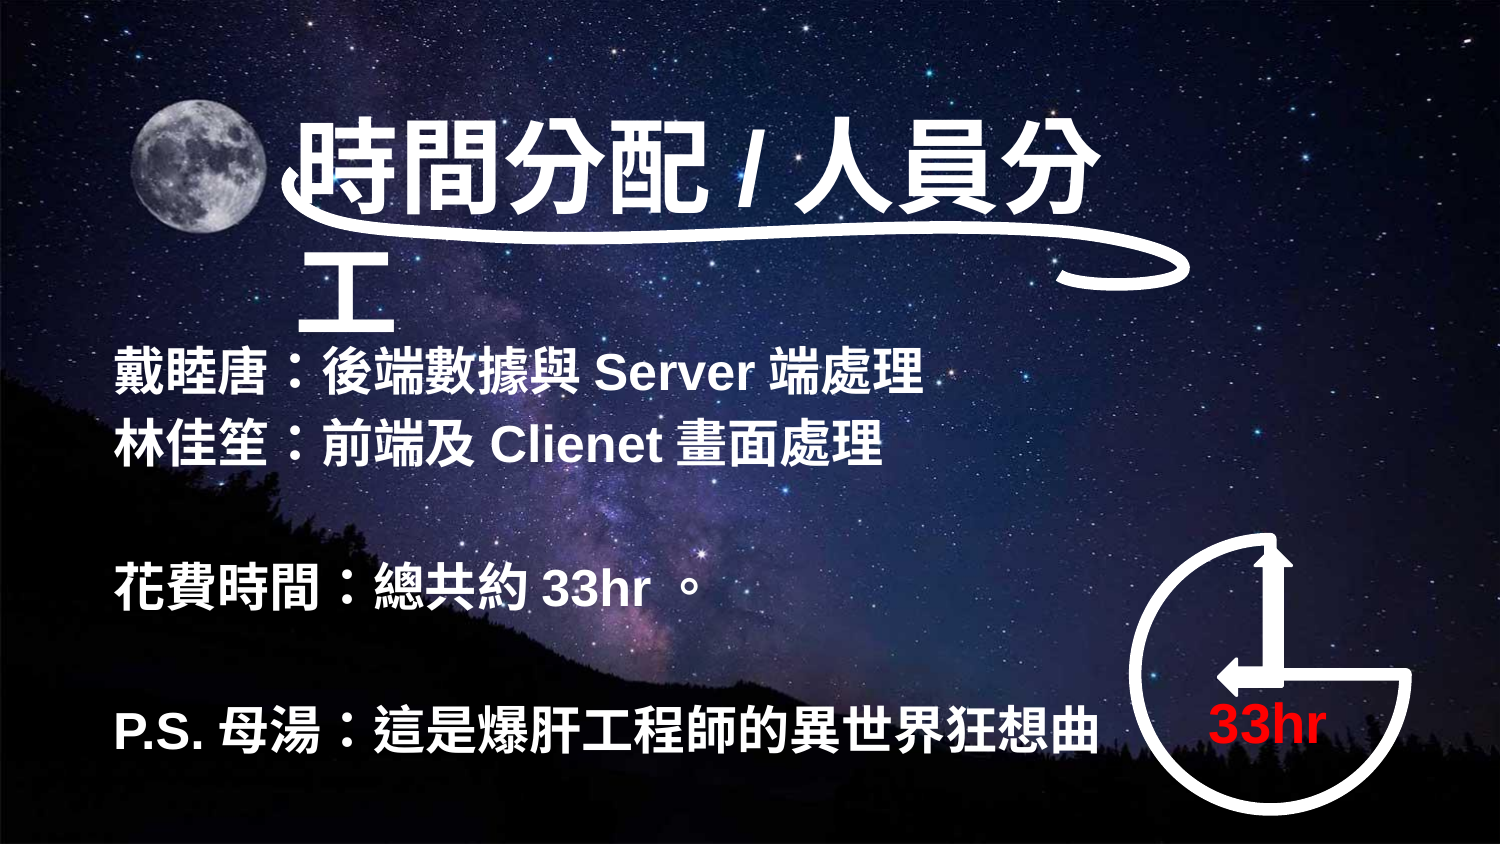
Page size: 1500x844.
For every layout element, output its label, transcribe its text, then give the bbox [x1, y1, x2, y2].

text_box 33hr [1194, 672, 1347, 770]
text_box 時間分配/人員分工 [280, 86, 1193, 314]
text_box [1135, 539, 1406, 810]
picture [0, 0, 1500, 844]
text_box 戴睦唐：後端數據與Server端處理 林佳笙：前端及Clienet畫面處理 花費時間：總共約33hr。 P.S.母湯：這是爆肝工程師的異世界狂想曲 [98, 314, 1358, 776]
text_box [1223, 547, 1292, 672]
text_box [287, 170, 1184, 285]
